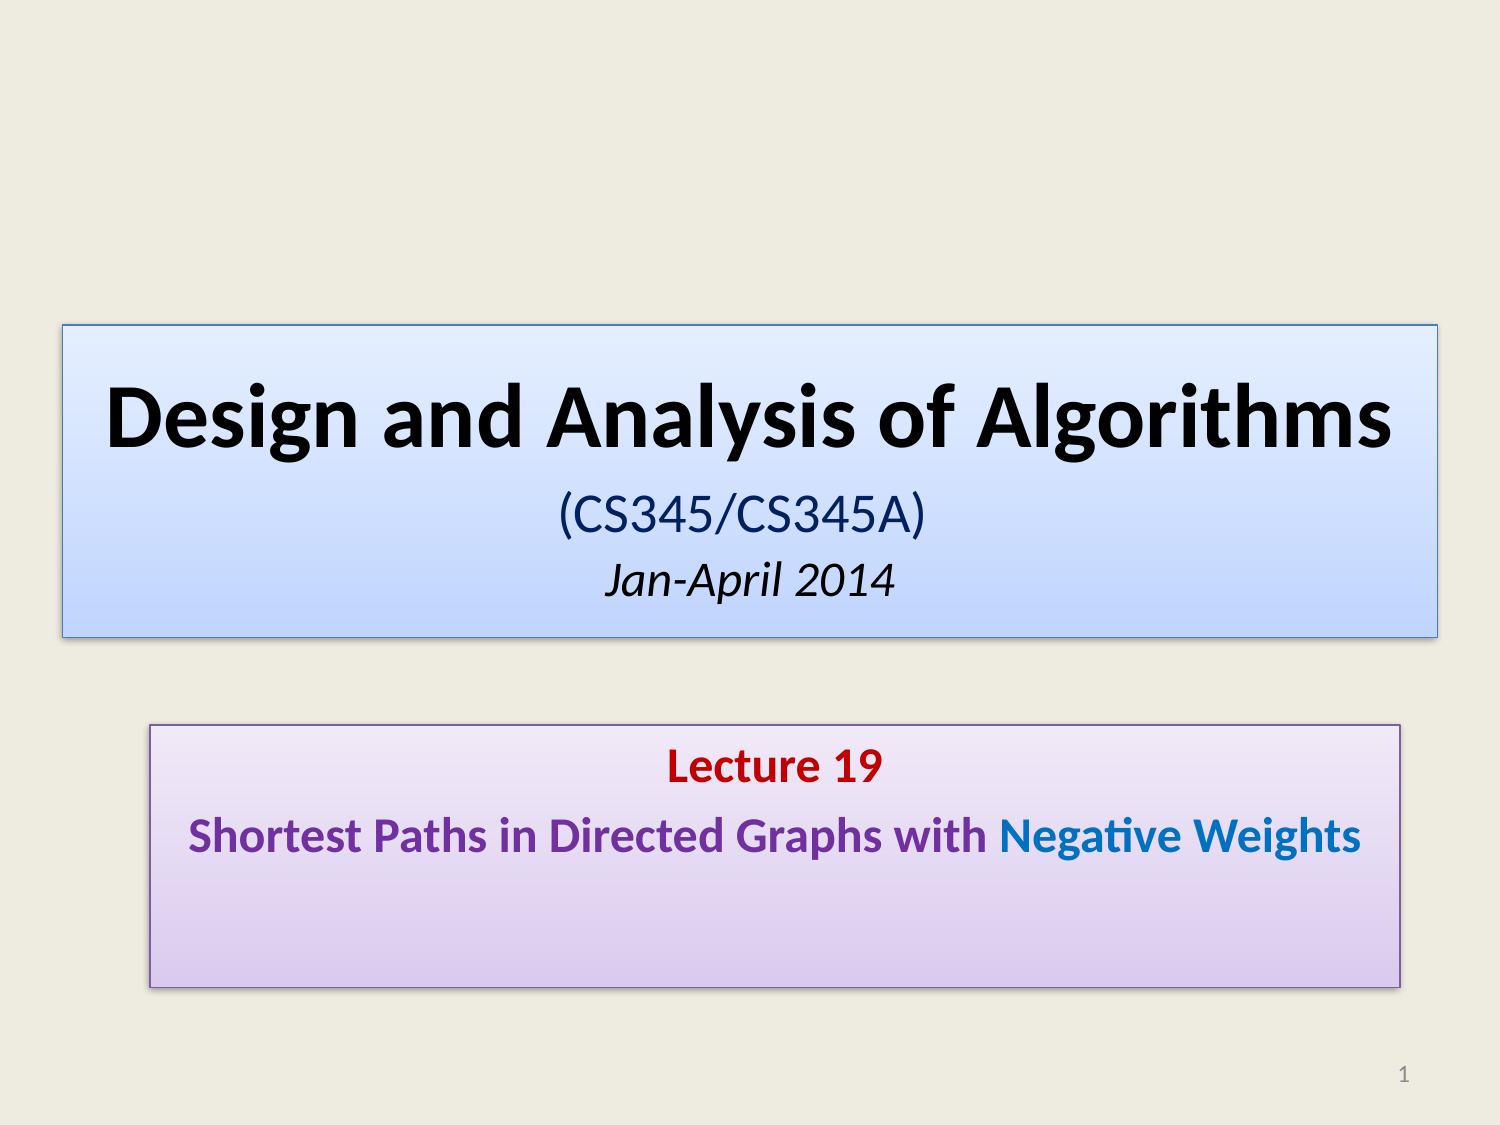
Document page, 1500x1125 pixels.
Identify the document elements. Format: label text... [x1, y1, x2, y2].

slide_number 1 [1074, 1042, 1425, 1103]
title Design and Analysis of Algorithms (CS345/CS345A) Jan-April 2014 [62, 324, 1438, 638]
subtitle Lecture 19 Shortest Paths in Directed Graphs with Negative Weights [149, 724, 1401, 988]
